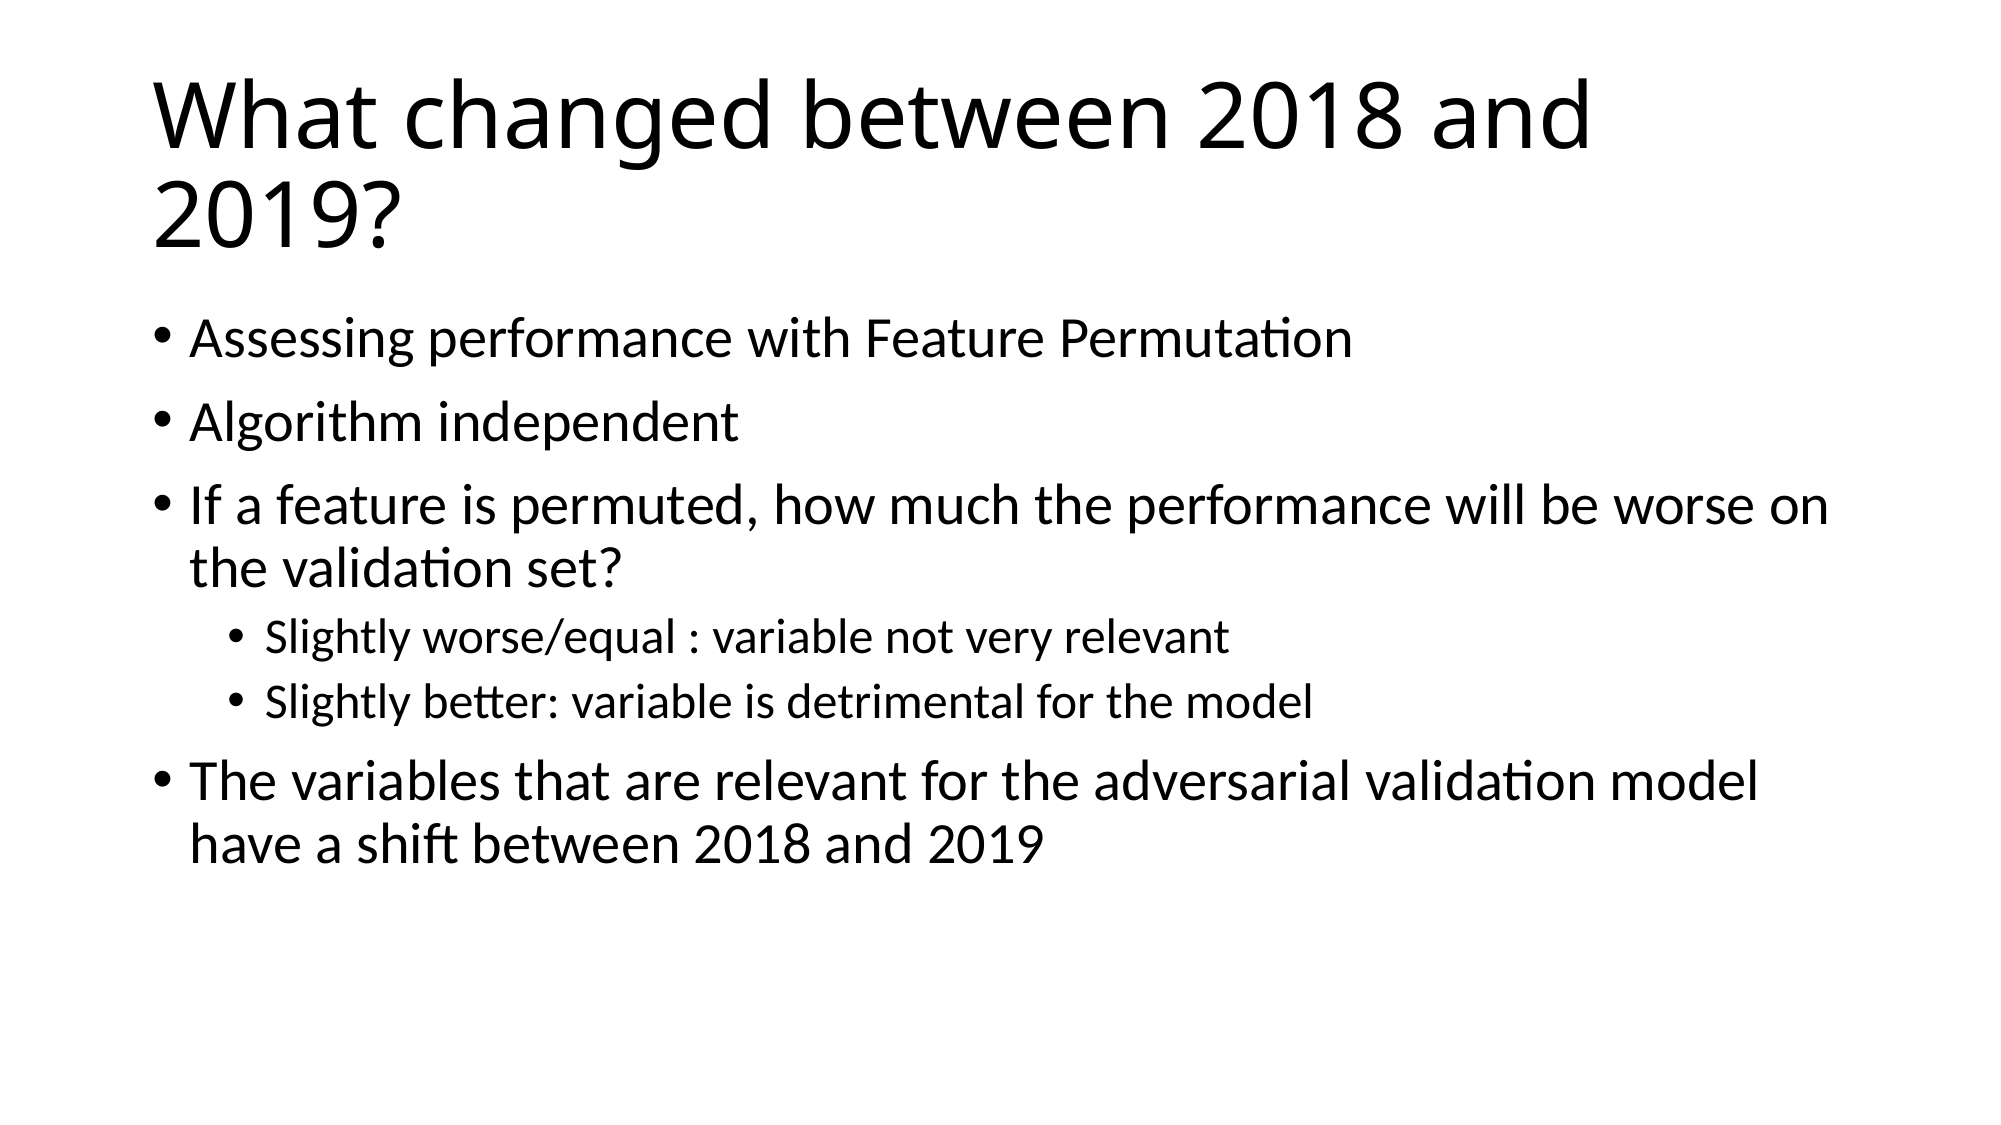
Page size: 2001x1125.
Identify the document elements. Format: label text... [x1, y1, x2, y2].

list Assessing performance with Feature Permutation Algorithm independent If a feature is permuted, how much the performance will be worse on the validation set? Slightly worse/equal : variable not very relevant Slightly better: variable is detrimental for the model The variables that are relevant for the adversarial validation model have a shift between 2018 and 2019 [137, 299, 1863, 1014]
title What changed between 2018 and 2019? [137, 59, 1863, 278]
